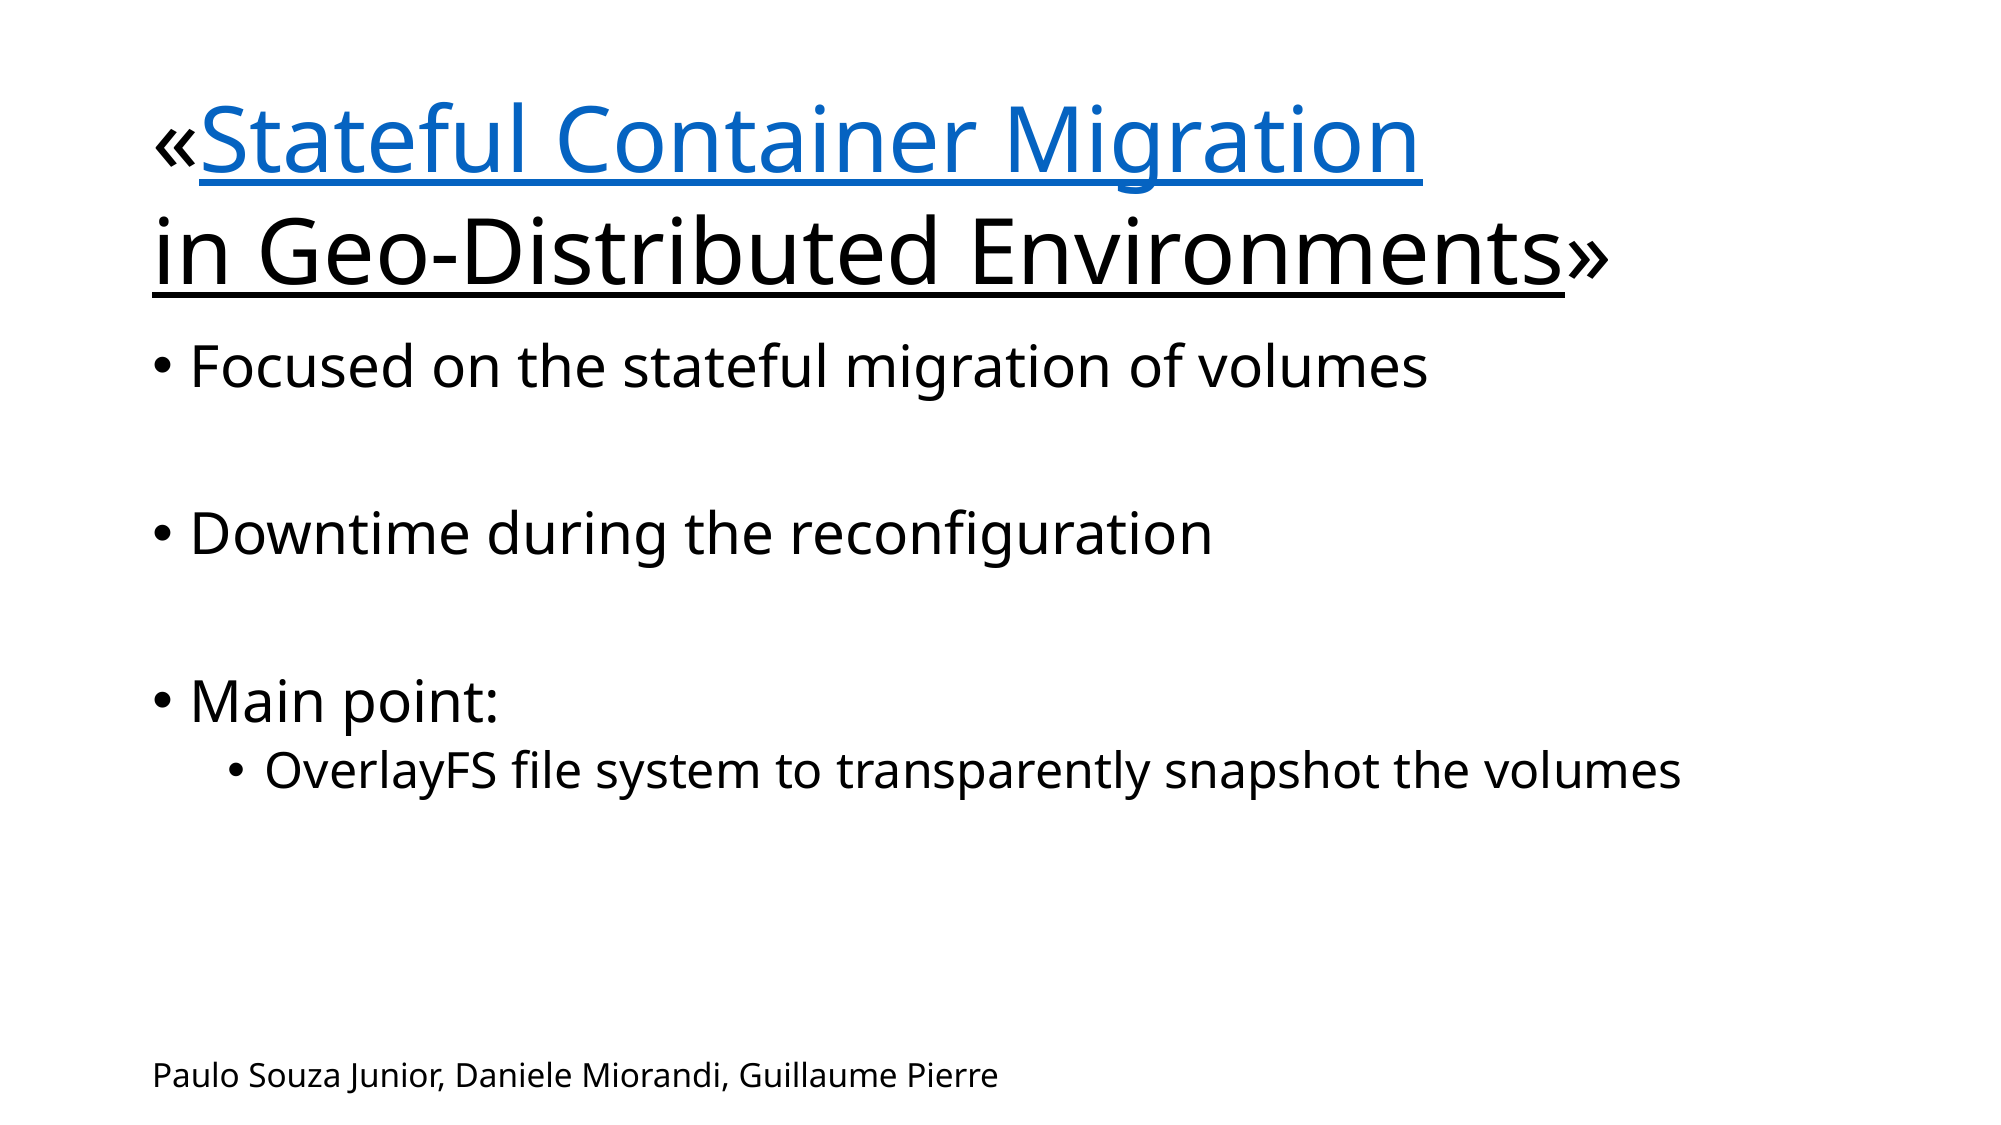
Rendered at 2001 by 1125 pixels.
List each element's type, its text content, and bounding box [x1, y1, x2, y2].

list Focused on the stateful migration of volumes Downtime during the reconfiguration Main point: OverlayFS file system to transparently snapshot the volumes [137, 329, 1863, 1014]
text_box Paulo Souza Junior, Daniele Miorandi, Guillaume Pierre [137, 1046, 1625, 1102]
title «Stateful Container Migration in Geo-Distributed Environments» [137, 59, 1863, 329]
